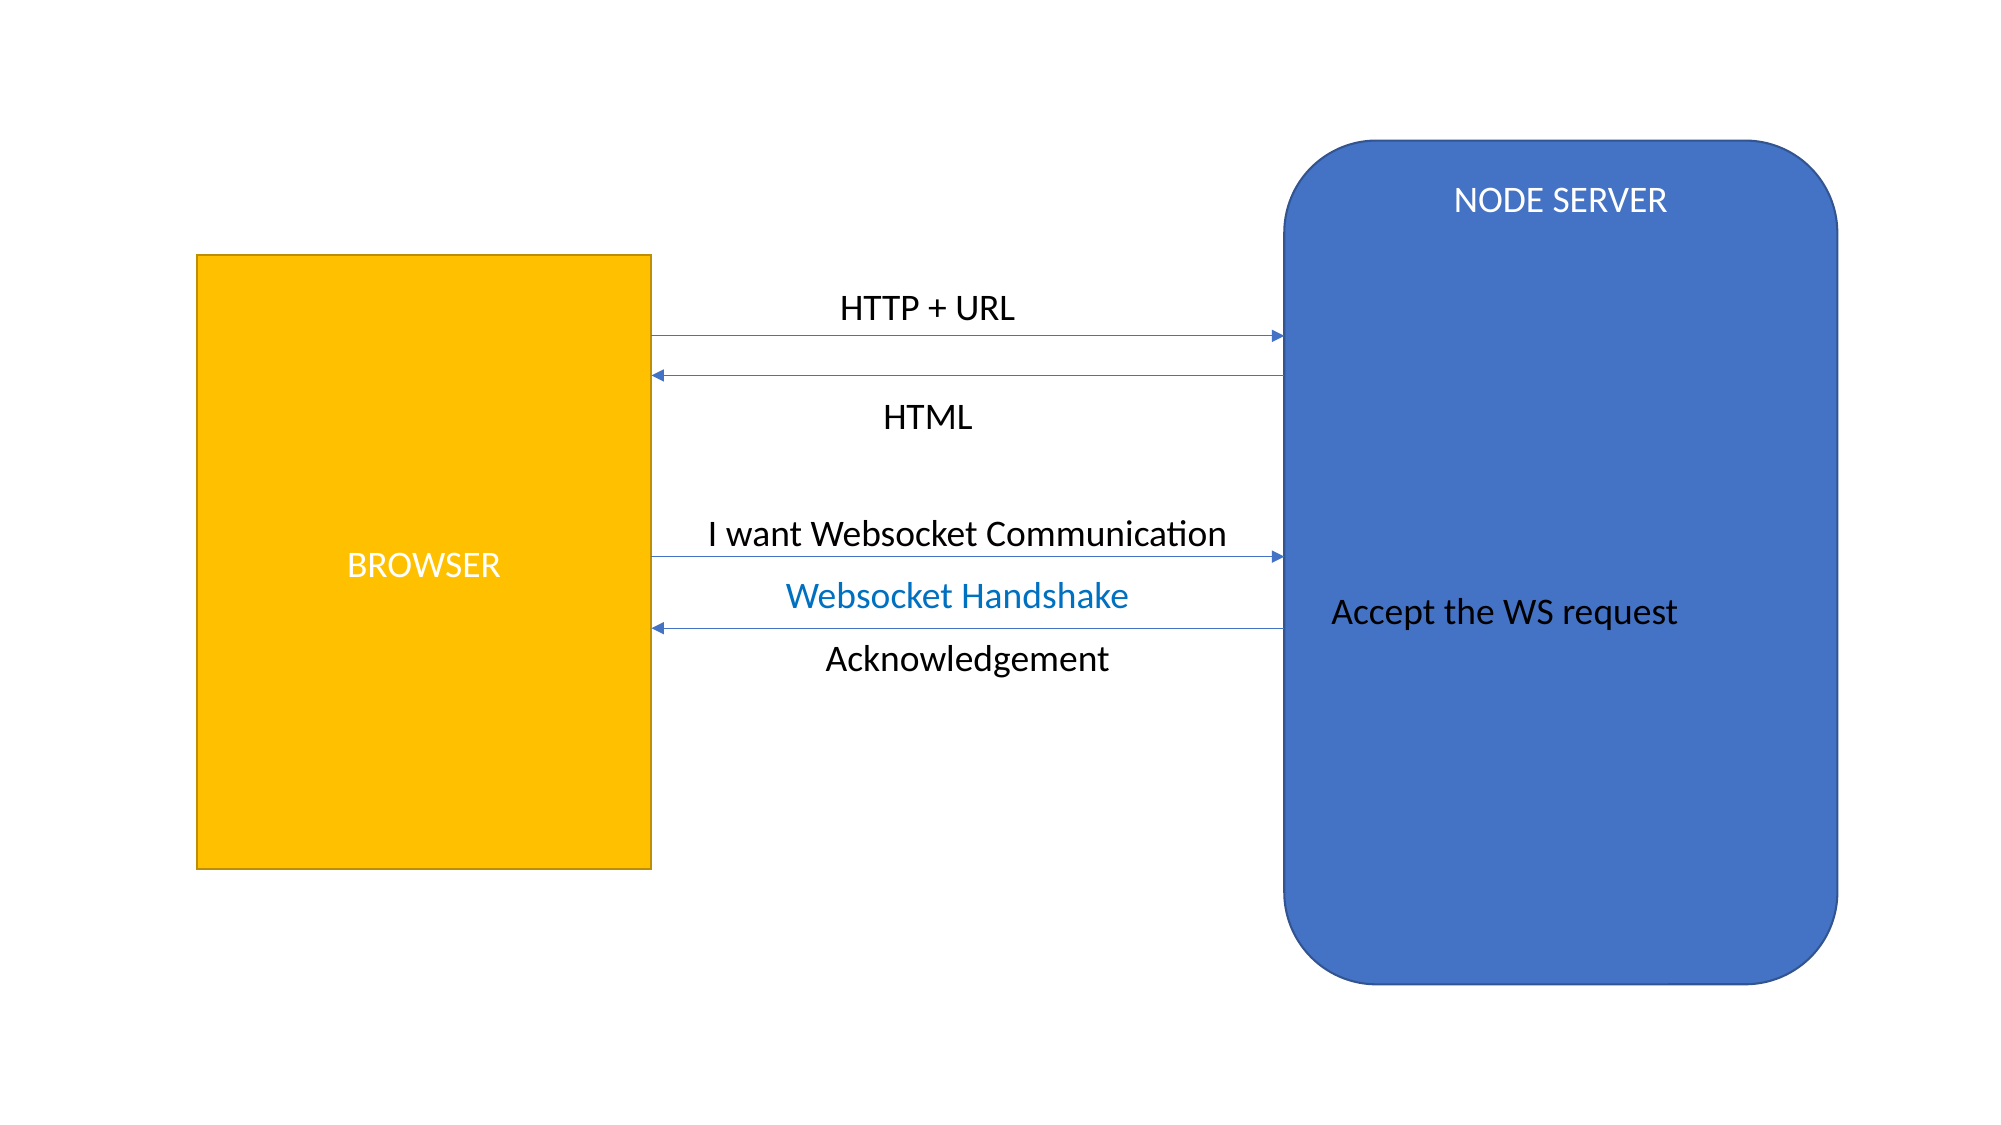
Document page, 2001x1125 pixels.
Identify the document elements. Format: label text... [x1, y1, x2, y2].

text_box BROWSER [196, 254, 652, 870]
text_box I want Websocket Communication [693, 557, 1243, 562]
text_box Acknowledgement [810, 629, 1125, 687]
text_box NODE SERVER [1283, 139, 1839, 986]
text_box Accept the WS request [1316, 579, 1694, 640]
text_box Websocket Handshake [771, 563, 1145, 623]
text_box I want Websocket Communication [693, 501, 1243, 556]
text_box HTML [868, 384, 988, 445]
text_box HTTP + URL [825, 275, 1031, 335]
